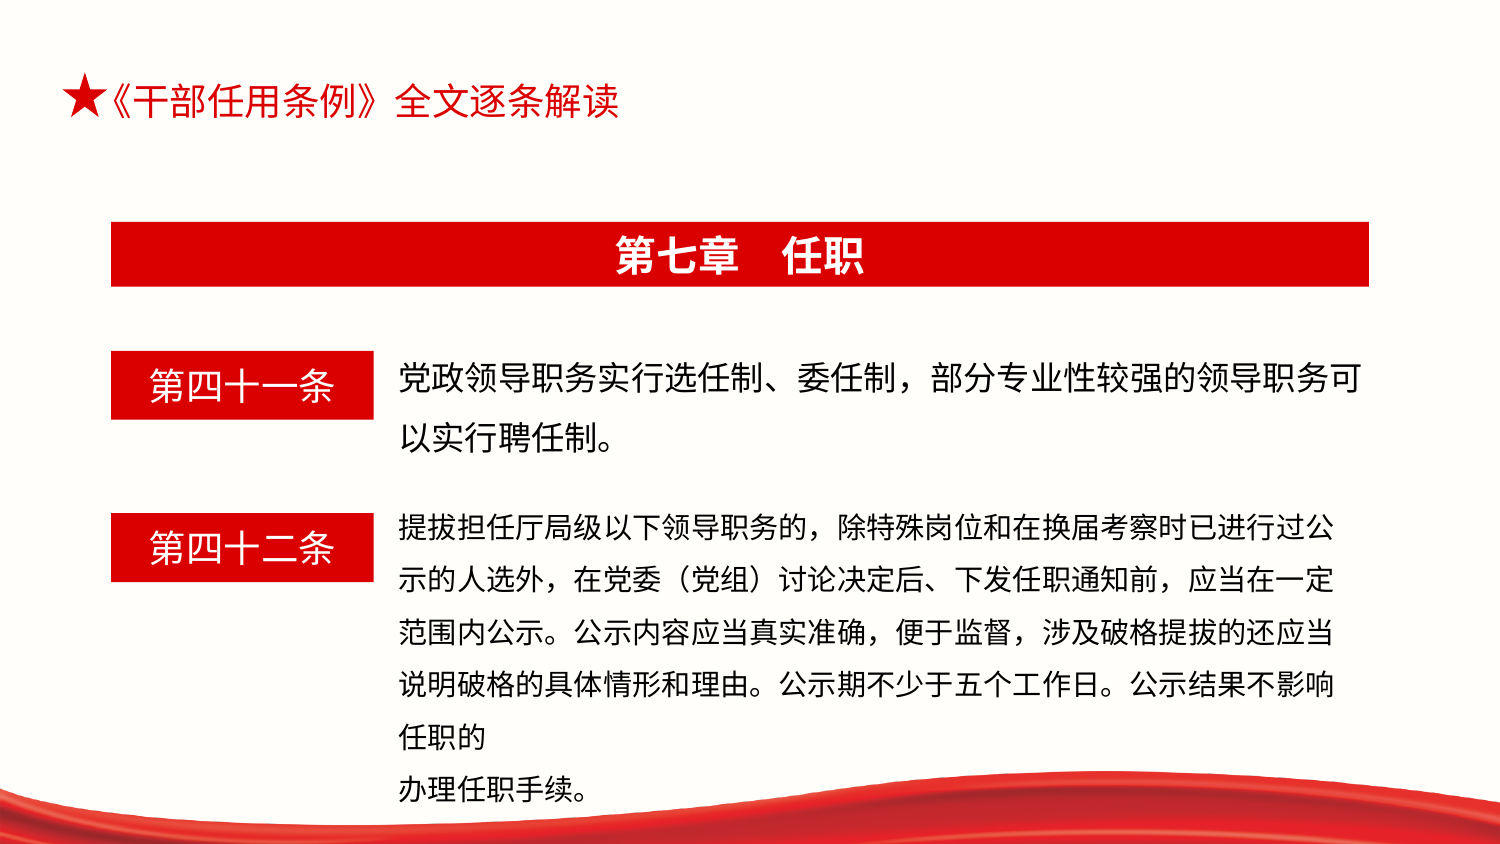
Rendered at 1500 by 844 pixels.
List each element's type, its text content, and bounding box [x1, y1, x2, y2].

text_box 提拔担任厅局级以下领导职务的，除特殊岗位和在换届考察时已进行过公示的人选外，在党委（党组）讨论决定后、下发任职通知前，应当在一定范围内公示。公示内容应当真实准确，便于监督，涉及破格提拔的还应当说明破格的具体情形和理由。公示期不少于五个工作日。公示结果不影响任职的 办理任职手续。 [383, 484, 1378, 814]
text_box 第四十一条 [111, 350, 374, 420]
text_box 第七章 任职 [111, 221, 1369, 287]
text_box 第四十二条 [111, 513, 374, 583]
picture [0, 771, 1500, 844]
text_box 党政领导职务实行选任制、委任制，部分专业性较强的领导职务可以实行聘任制。 [383, 330, 1378, 465]
